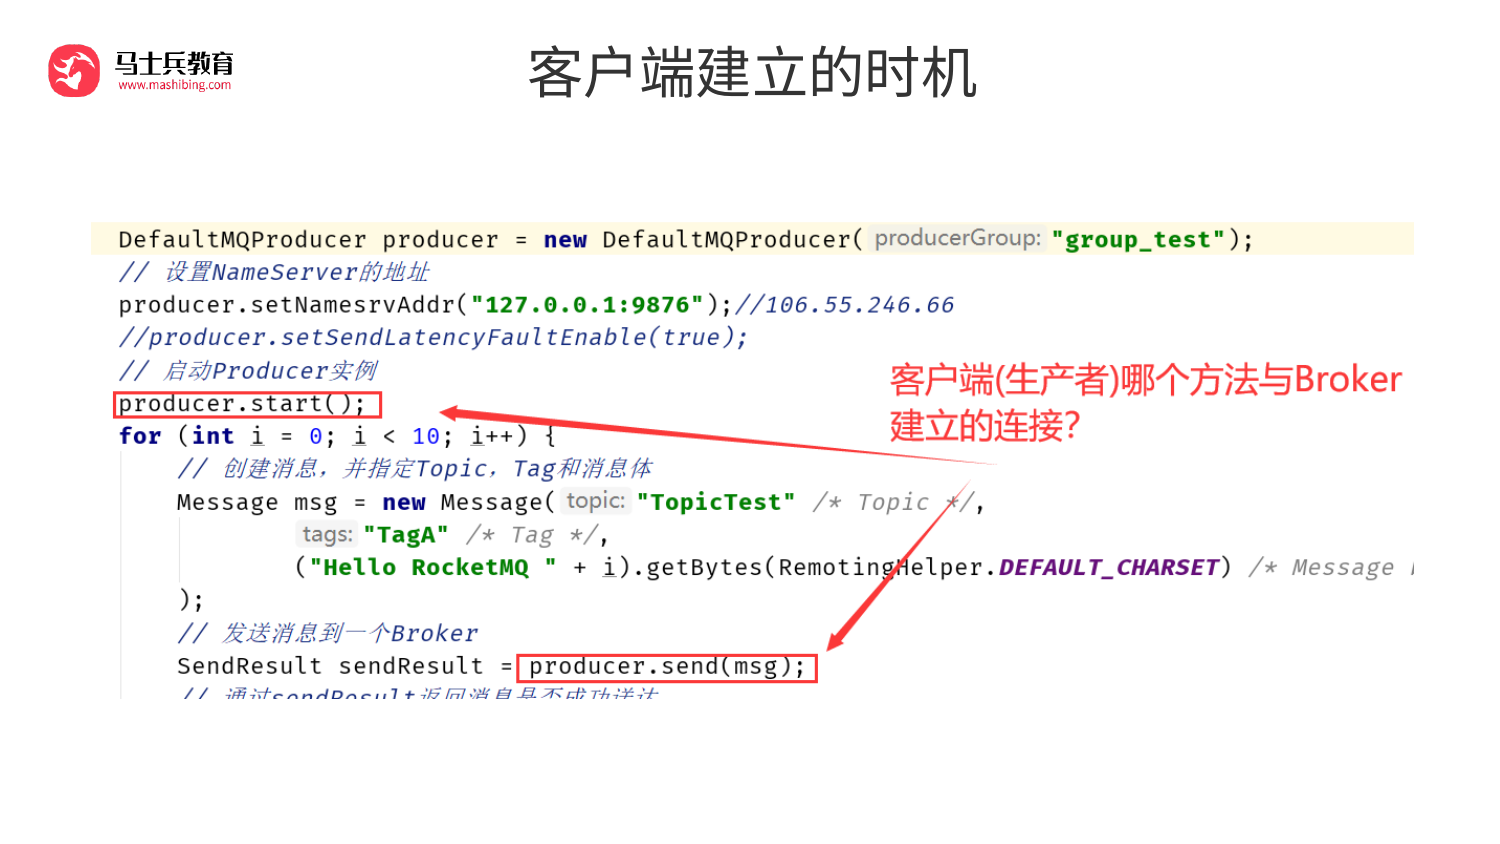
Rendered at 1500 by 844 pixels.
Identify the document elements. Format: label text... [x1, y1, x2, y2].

text_box 客户端建立的时机 [232, 15, 1272, 127]
picture [46, 43, 233, 98]
picture [90, 218, 1414, 699]
